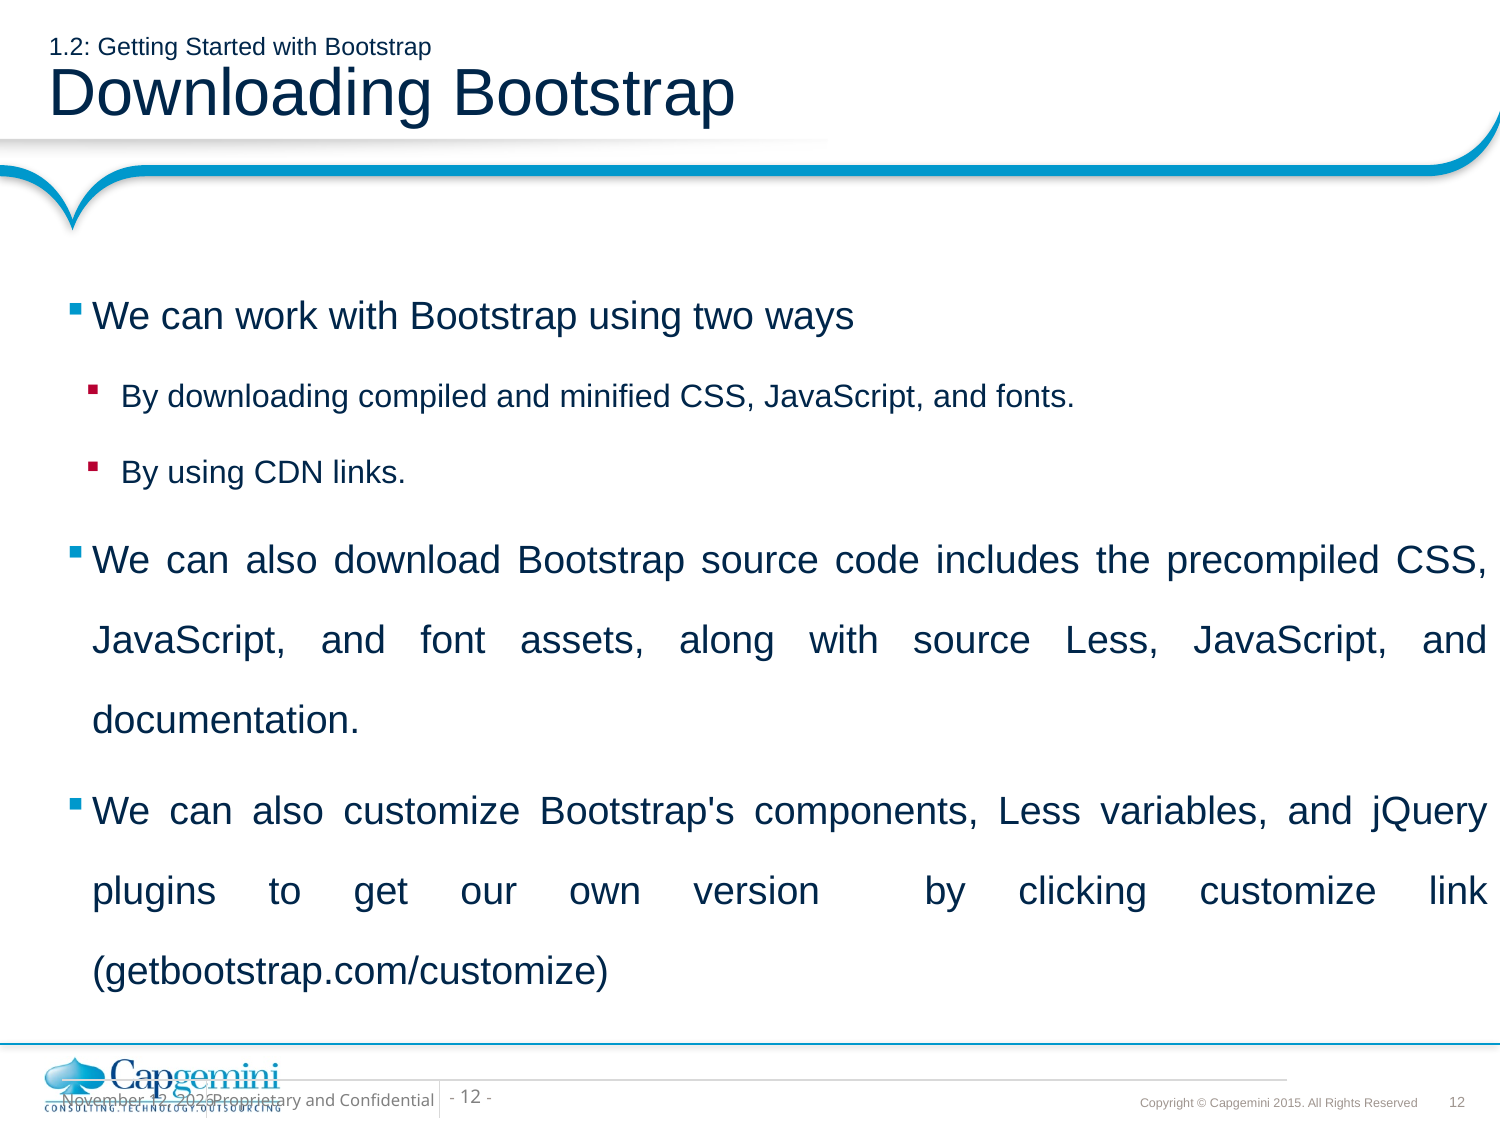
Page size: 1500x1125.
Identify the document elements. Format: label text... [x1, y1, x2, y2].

picture [14, 165, 131, 174]
list We can work with Bootstrap using two ways By downloading compiled and minified CSS, JavaScript, and fonts. By using CDN links. We can also download Bootstrap source code includes the precompiled CSS, JavaScript, and font assets, along with source Less, JavaScript, and documentation. We can also customize Bootstrap's components, Less variables, and jQuery plugins to get our own version by clicking customize link (getbootstrap.com/customize) [48, 245, 1500, 1007]
picture [44, 1056, 281, 1113]
picture [207, 1081, 281, 1113]
title 1.2: Getting Started with Bootstrap Downloading Bootstrap [0, 0, 1500, 165]
